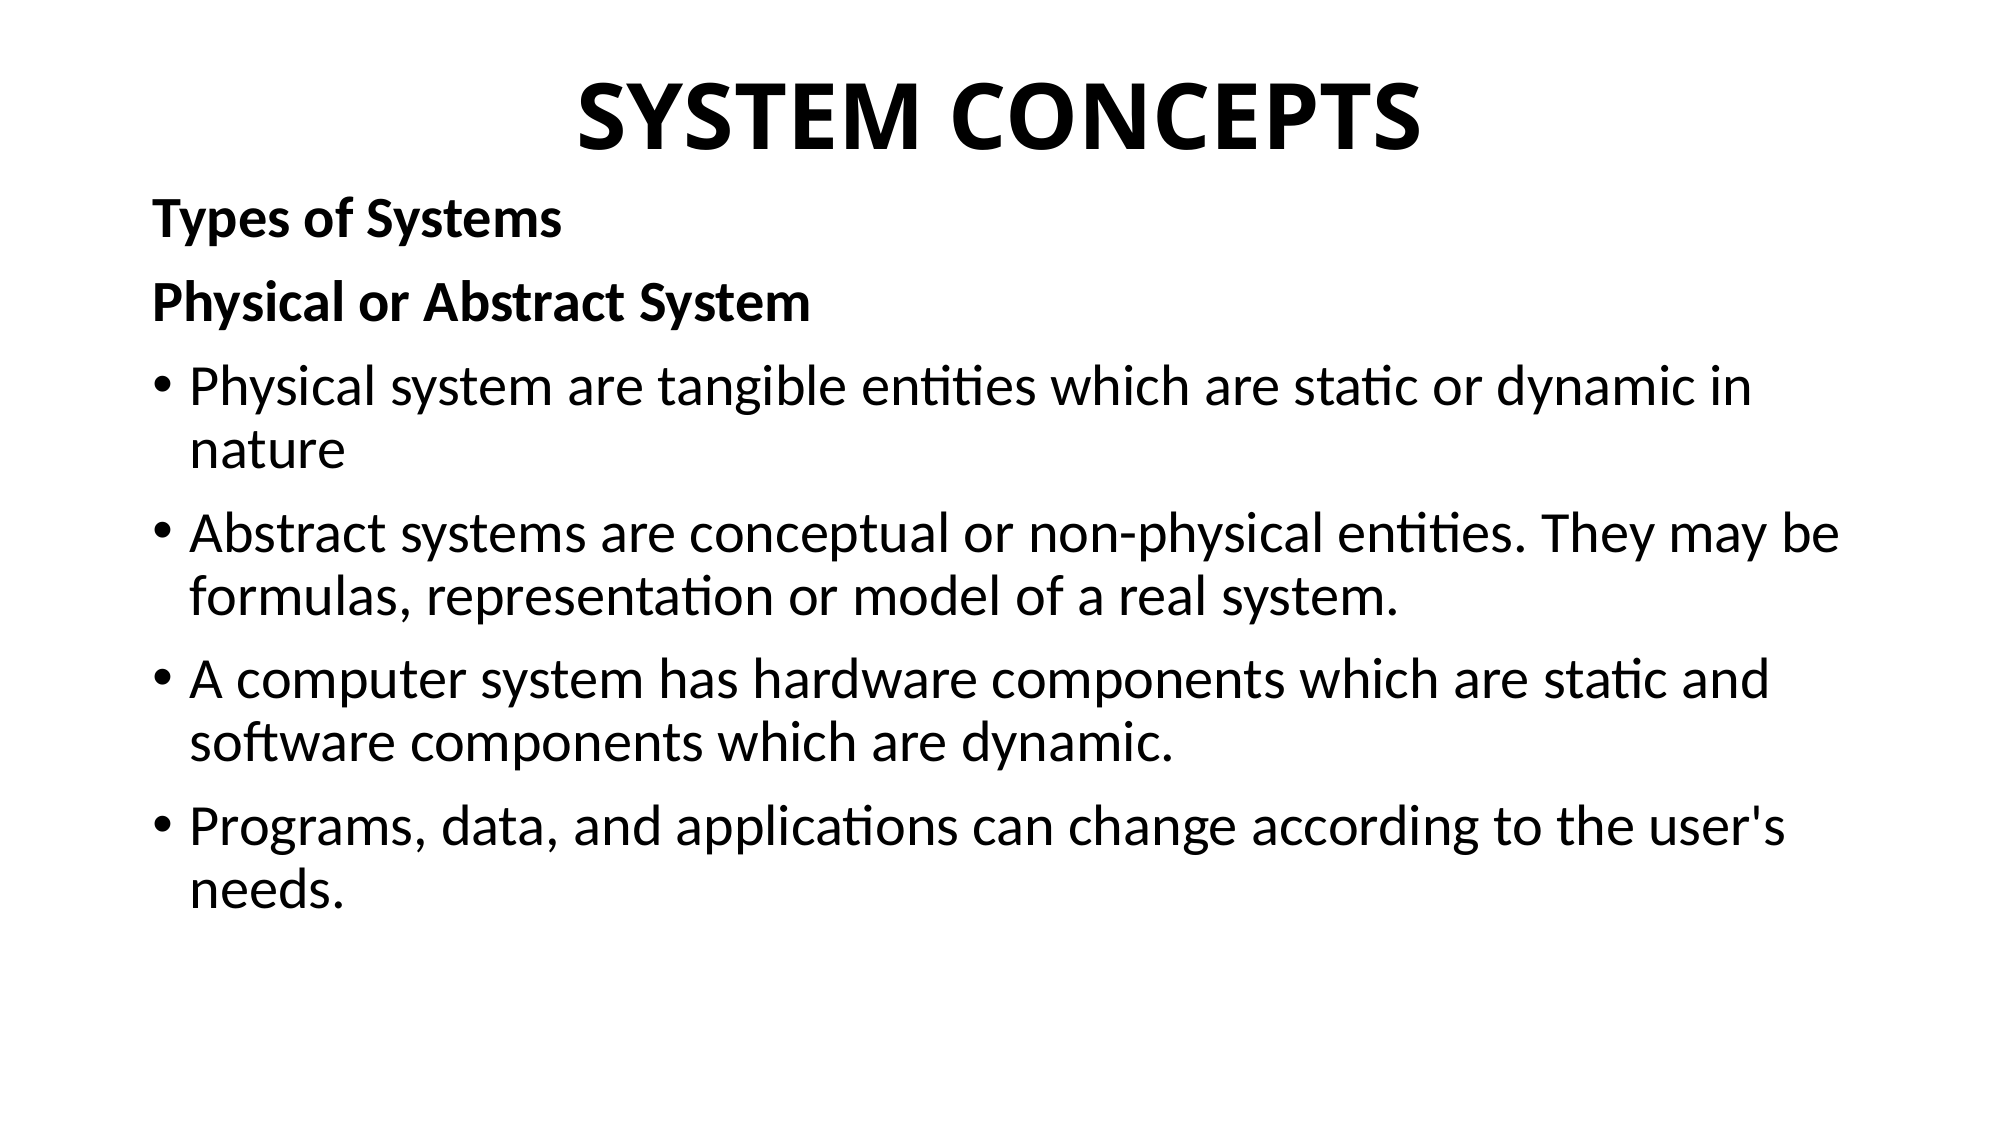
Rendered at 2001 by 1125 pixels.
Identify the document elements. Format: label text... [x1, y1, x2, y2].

list Types of Systems Physical or Abstract System Physical system are tangible entities which are static or dynamic in nature Abstract systems are conceptual or non-physical entities. They may be formulas, representation or model of a real system. A computer system has hardware components which are static and software components which are dynamic. Programs, data, and applications can change according to the user's needs. [137, 179, 1863, 1070]
title SYSTEM CONCEPTS [137, 59, 1863, 179]
